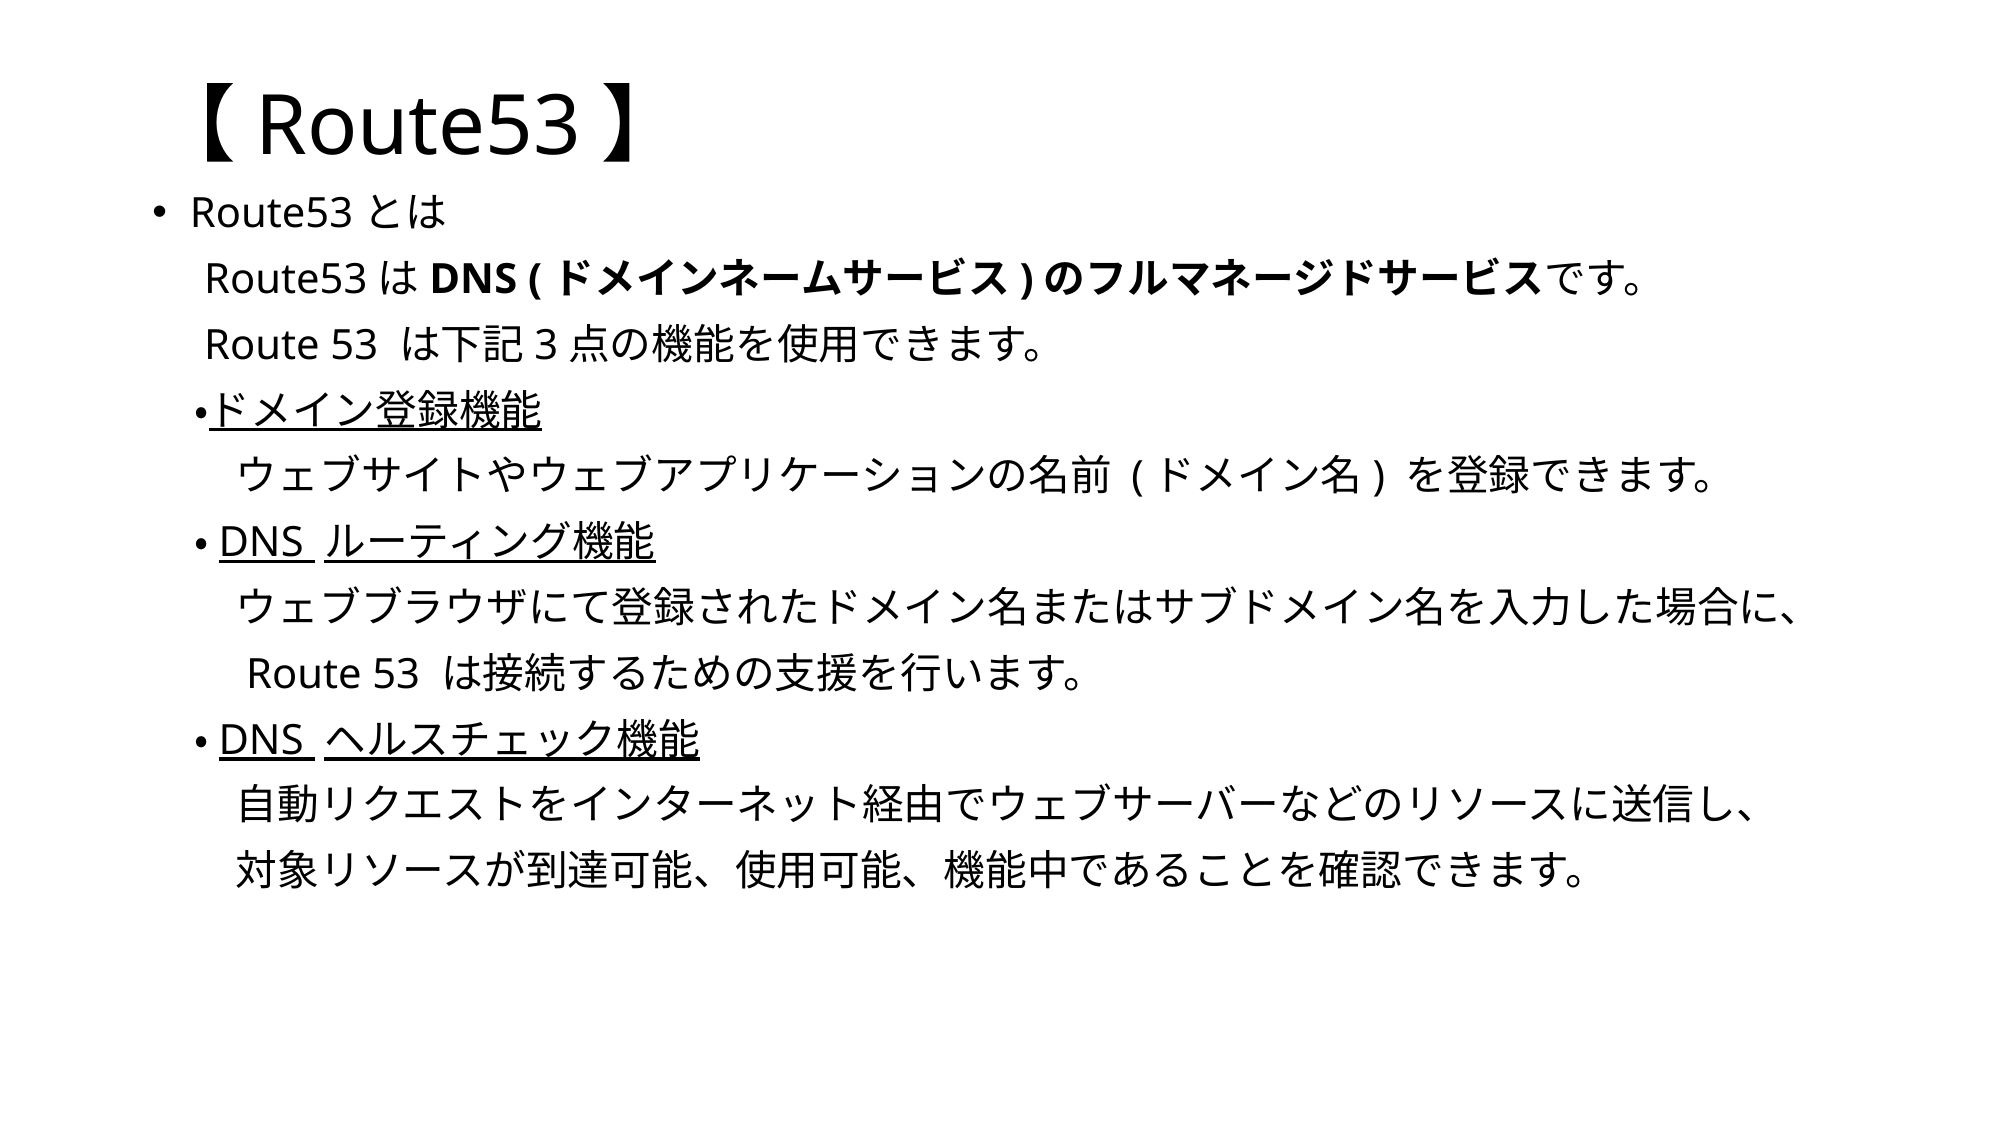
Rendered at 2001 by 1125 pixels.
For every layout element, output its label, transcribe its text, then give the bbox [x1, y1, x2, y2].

title 【Route53】 [137, 59, 1863, 183]
list Route53とは Route53はDNS (ドメインネームサービス)のフルマネージドサービスです。 Route 53 は下記3点の機能を使用できます。 ・ドメイン登録機能 ウェブサイトやウェブアプリケーションの名前 (ドメイン名) を登録できます。 ・DNS ルーティング機能 ウェブブラウザにて登録されたドメイン名またはサブドメイン名を入力した場合に、 Route 53 は接続するための支援を行います。 ・DNS ヘルスチェック機能 自動リクエストをインターネット経由でウェブサーバーなどのリソースに送信し、 対象リソースが到達可能、使用可能、機能中であることを確認できます。 [137, 183, 1863, 1000]
